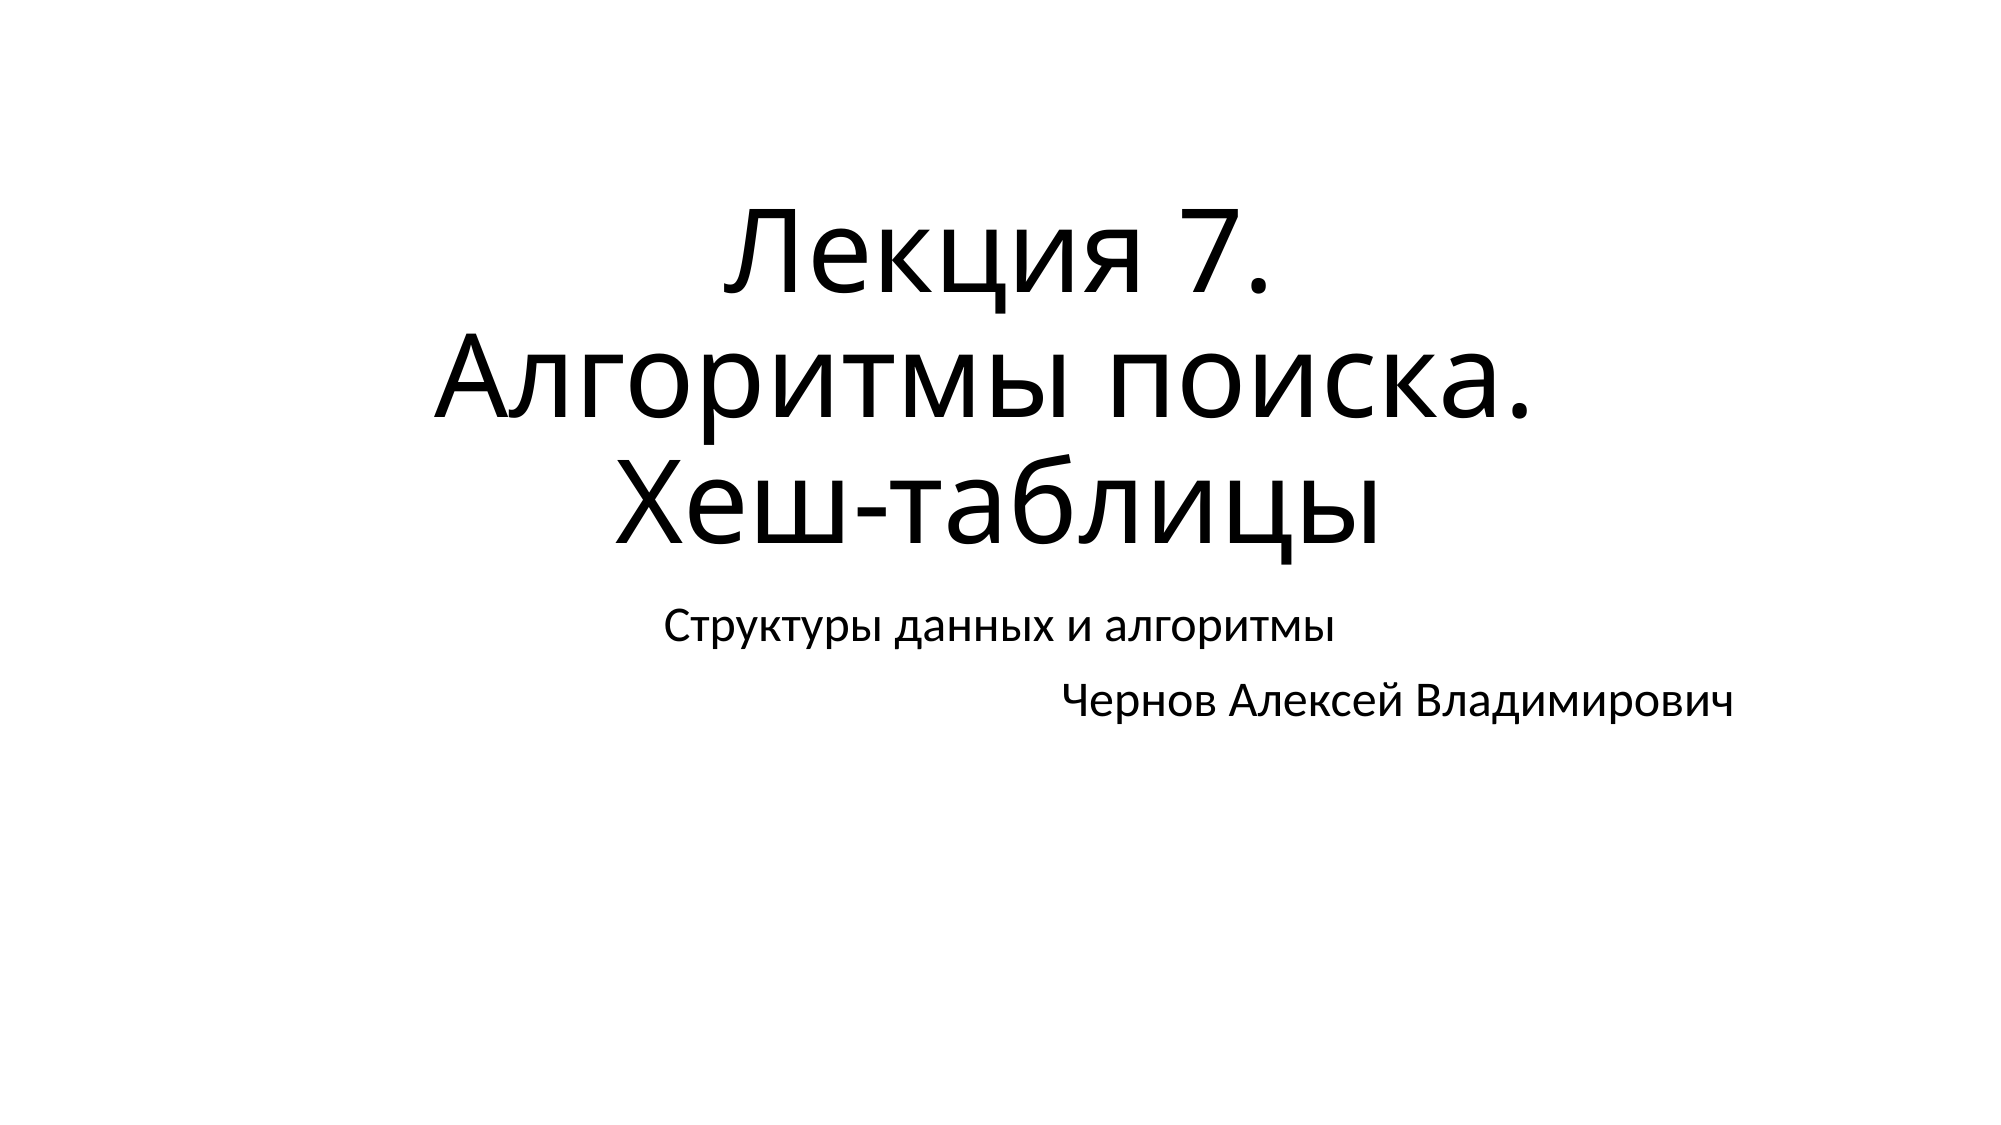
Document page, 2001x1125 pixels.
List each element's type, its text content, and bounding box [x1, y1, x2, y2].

subtitle Структуры данных и алгоритмы Чернов Алексей Владимирович [249, 590, 1750, 863]
title Лекция 7. Алгоритмы поиска. Хеш-таблицы [249, 184, 1750, 576]
